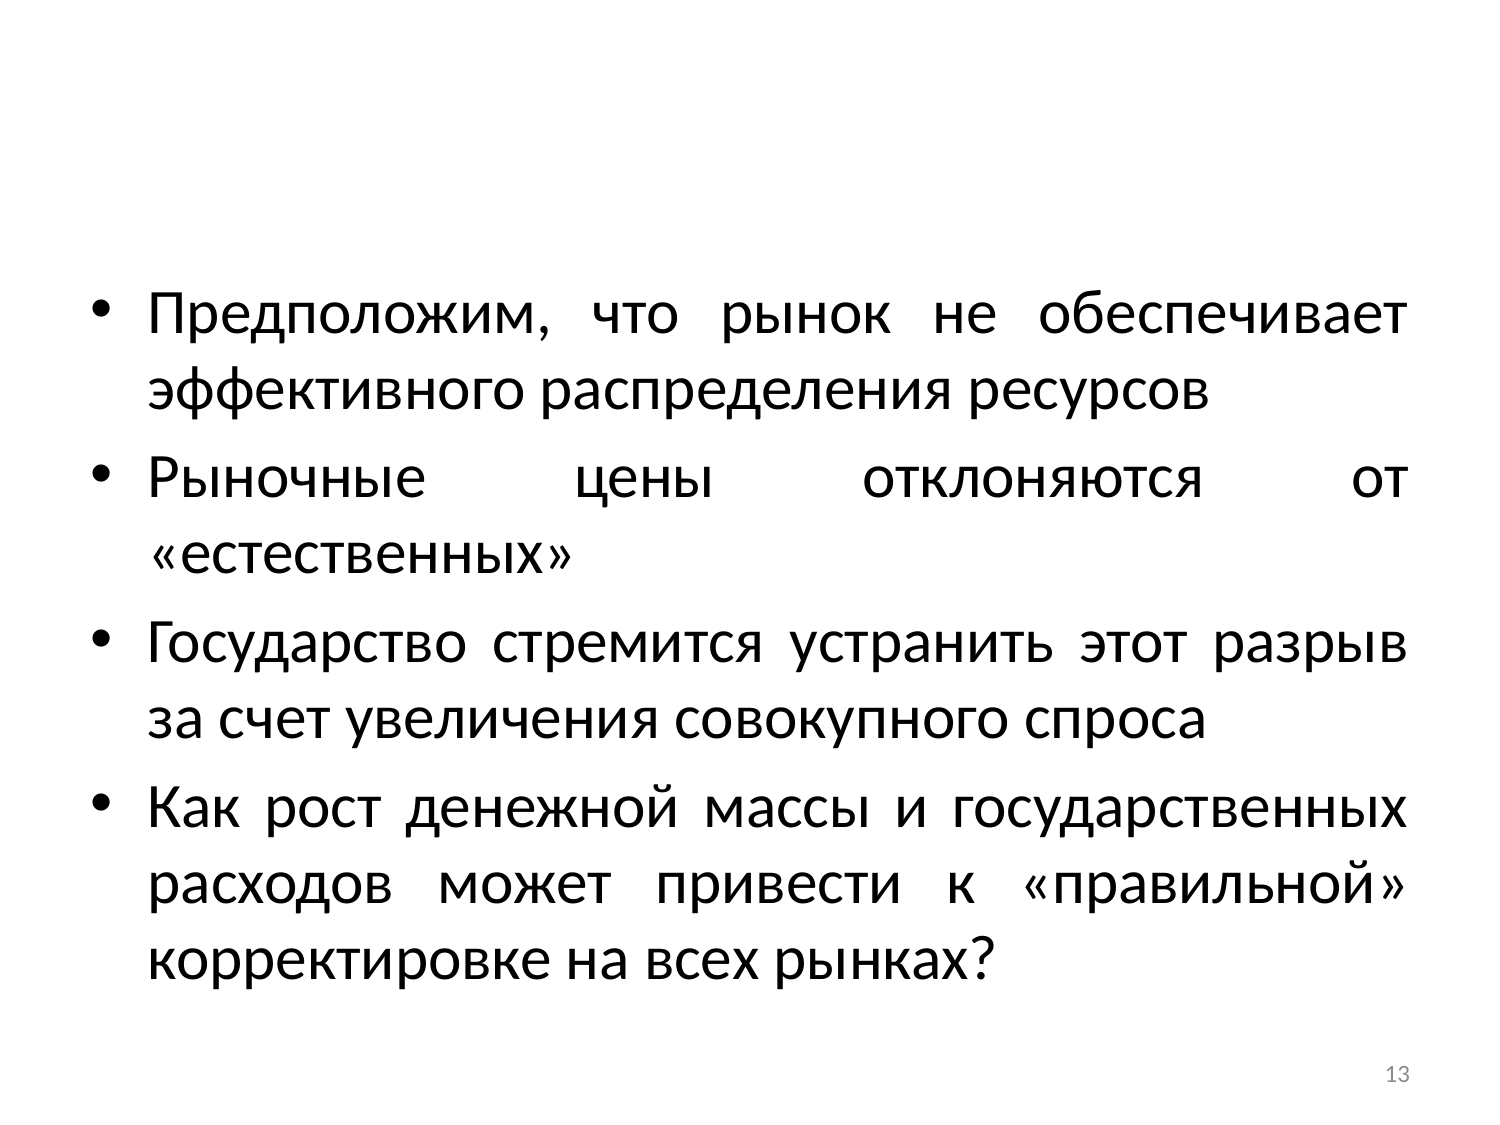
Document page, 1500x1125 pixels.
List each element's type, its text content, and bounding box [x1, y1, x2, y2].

slide_number 13 [1074, 1042, 1425, 1103]
list Предположим, что рынок не обеспечивает эффективного распределения ресурсов Рыночные цены отклоняются от «естественных» Государство стремится устранить этот разрыв за счет увеличения совокупного спроса Как рост денежной массы и государственных расходов может привести к «правильной» корректировке на всех рынках? [75, 262, 1425, 1005]
